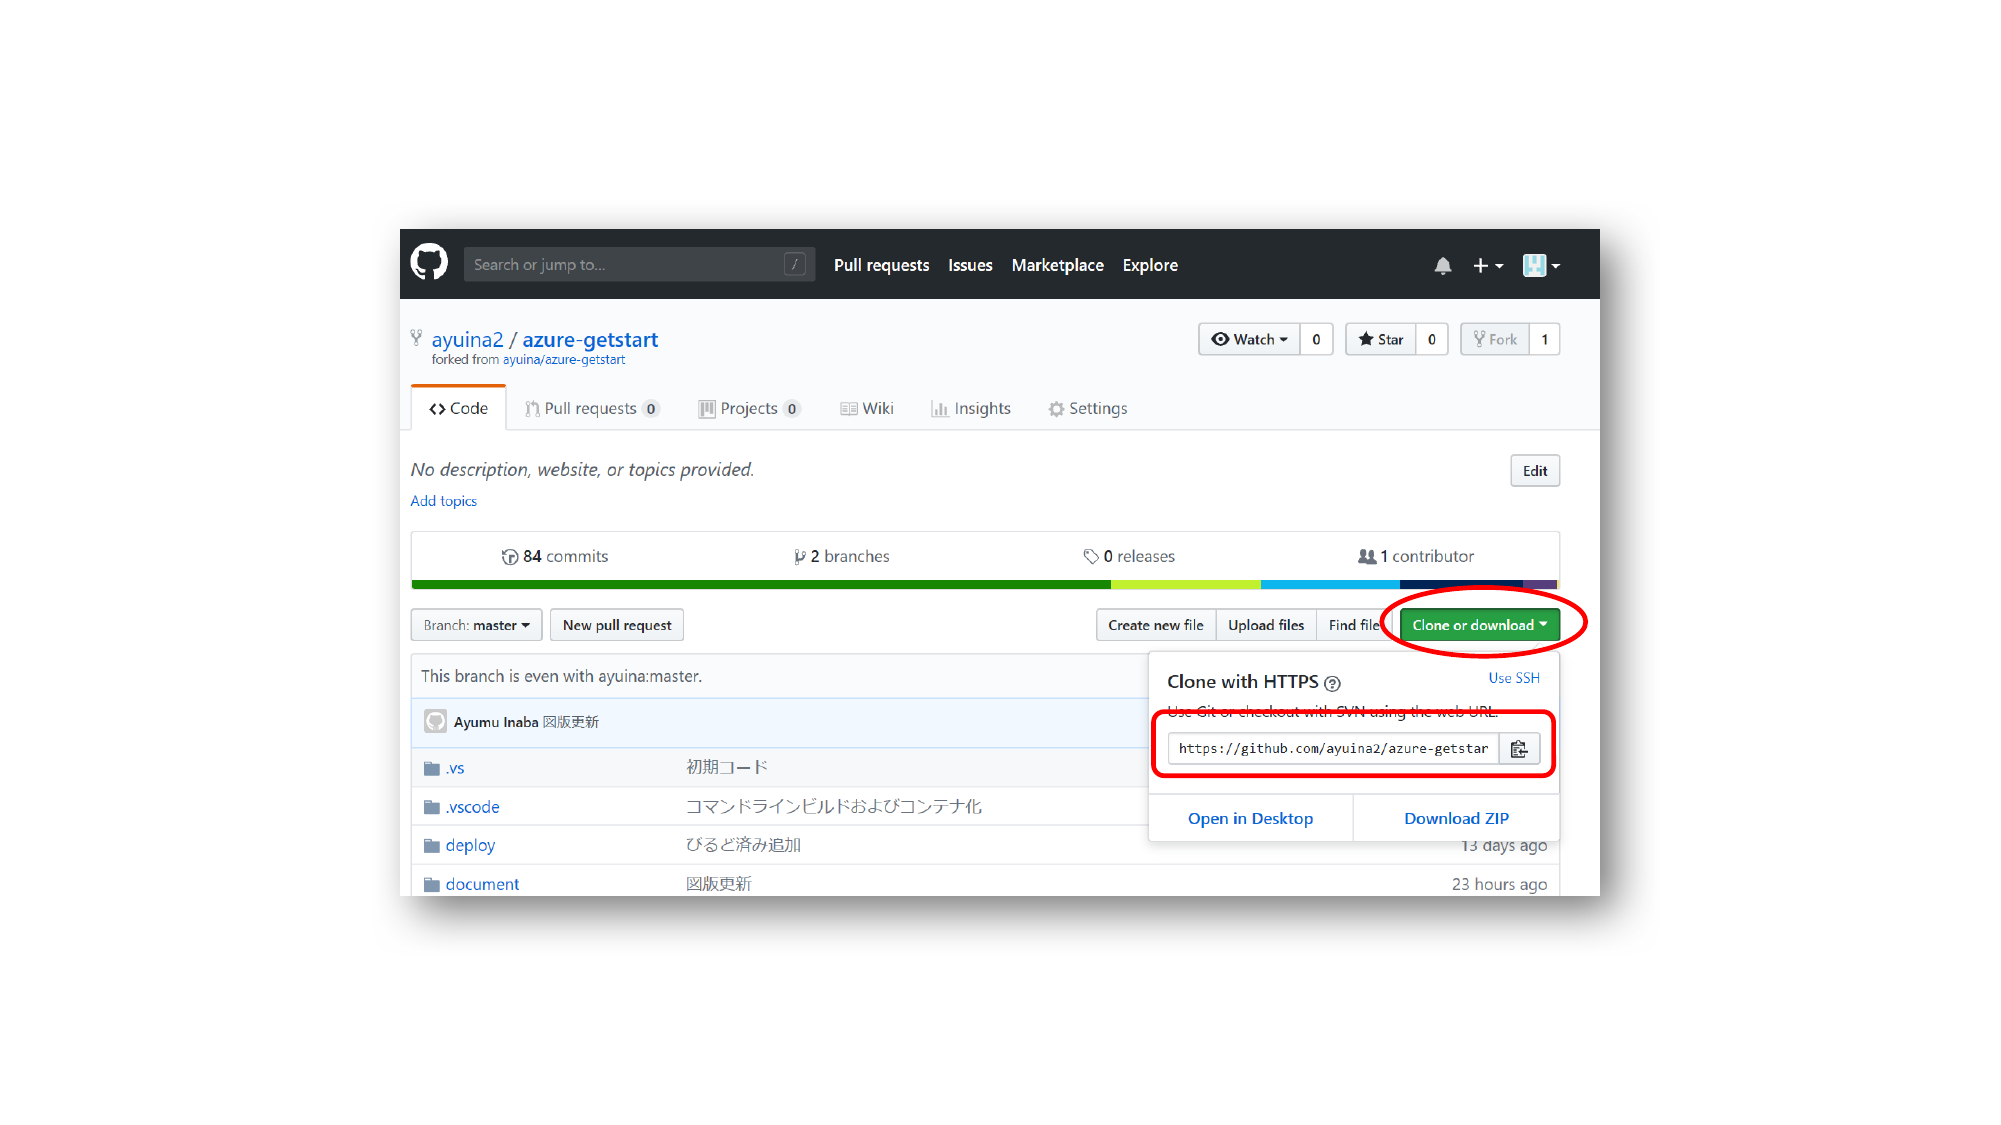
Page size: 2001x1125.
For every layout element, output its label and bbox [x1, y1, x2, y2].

picture [400, 229, 1600, 896]
